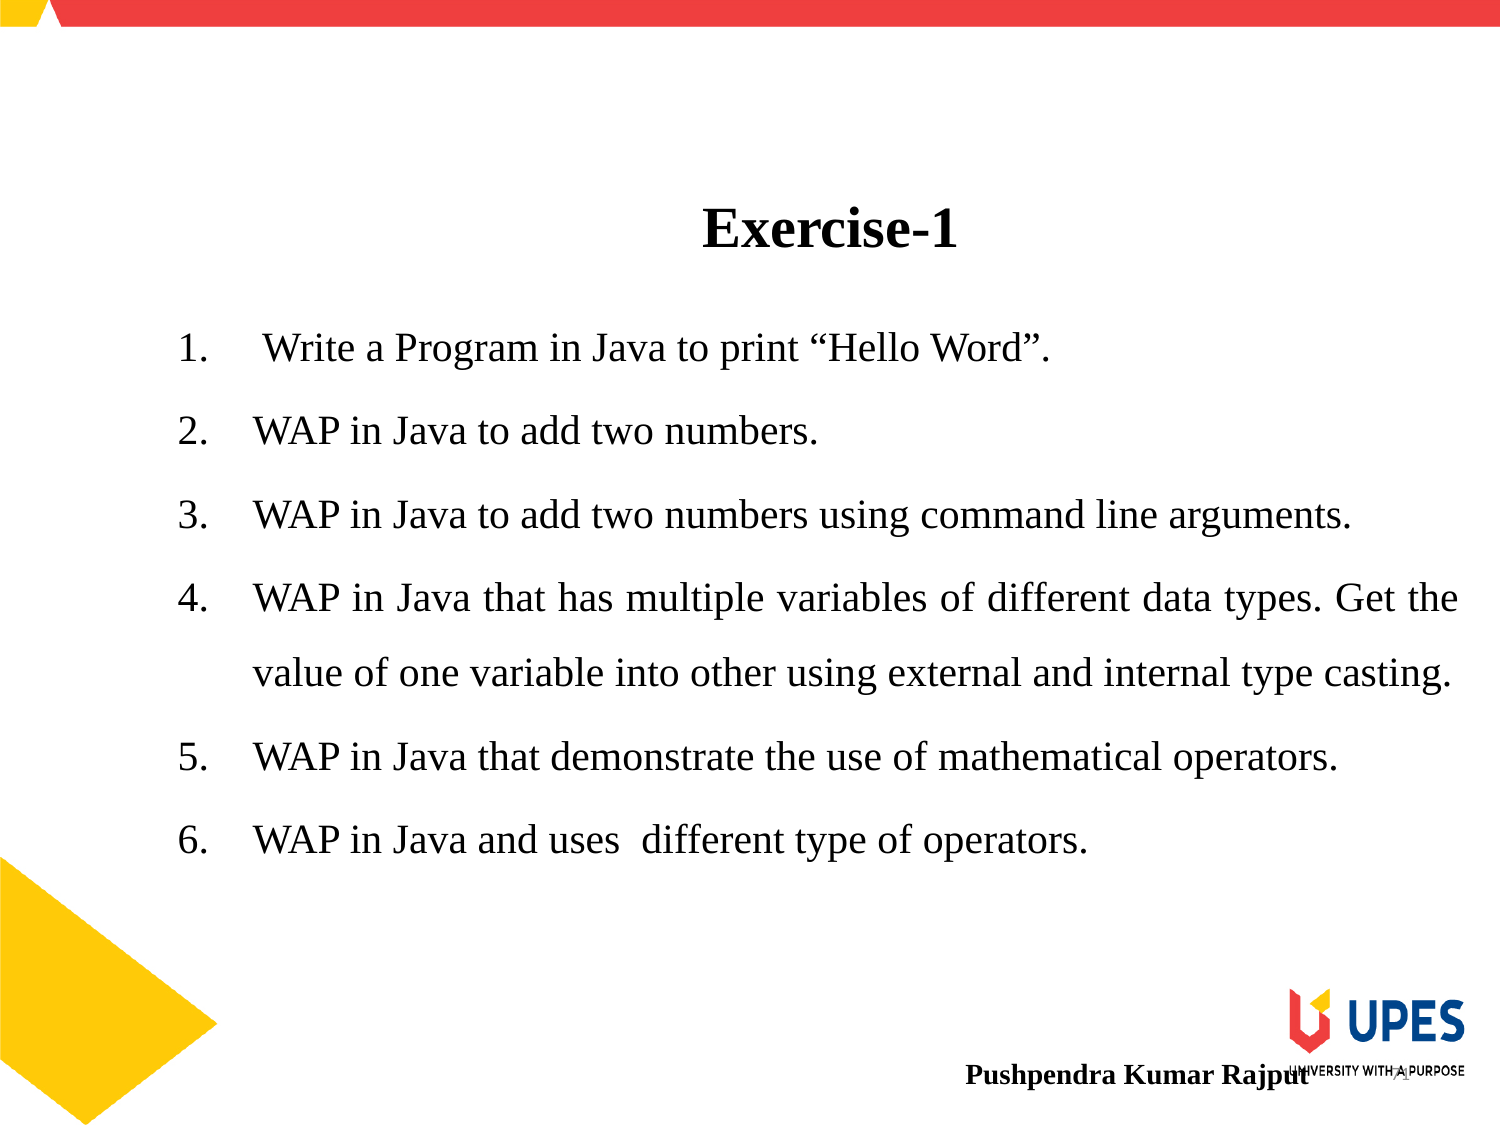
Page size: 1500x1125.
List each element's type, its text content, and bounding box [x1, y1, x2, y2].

slide_number 71 [1074, 1042, 1425, 1103]
text_box Write a Program in Java to print “Hello Word”. WAP in Java to add two numbers. WAP in Java to add two numbers using command line arguments. WAP in Java that has multiple variables of different data types. Get the value of one variable into other using external and internal type casting. WAP in Java that demonstrate the use of mathematical operators. WAP in Java and uses different type of operators. [162, 287, 1475, 1038]
text_box SCHOOL OF ENGINEERING & TECHNOLOGY DEPARTMENT OF COMPUTER SCIENCE AND ENGINEERING [474, 20, 1450, 87]
picture [0, 0, 1500, 1125]
text_box Exercise-1 [249, 174, 1413, 263]
footer Pushpendra Kumar Rajput [900, 1042, 1074, 1103]
